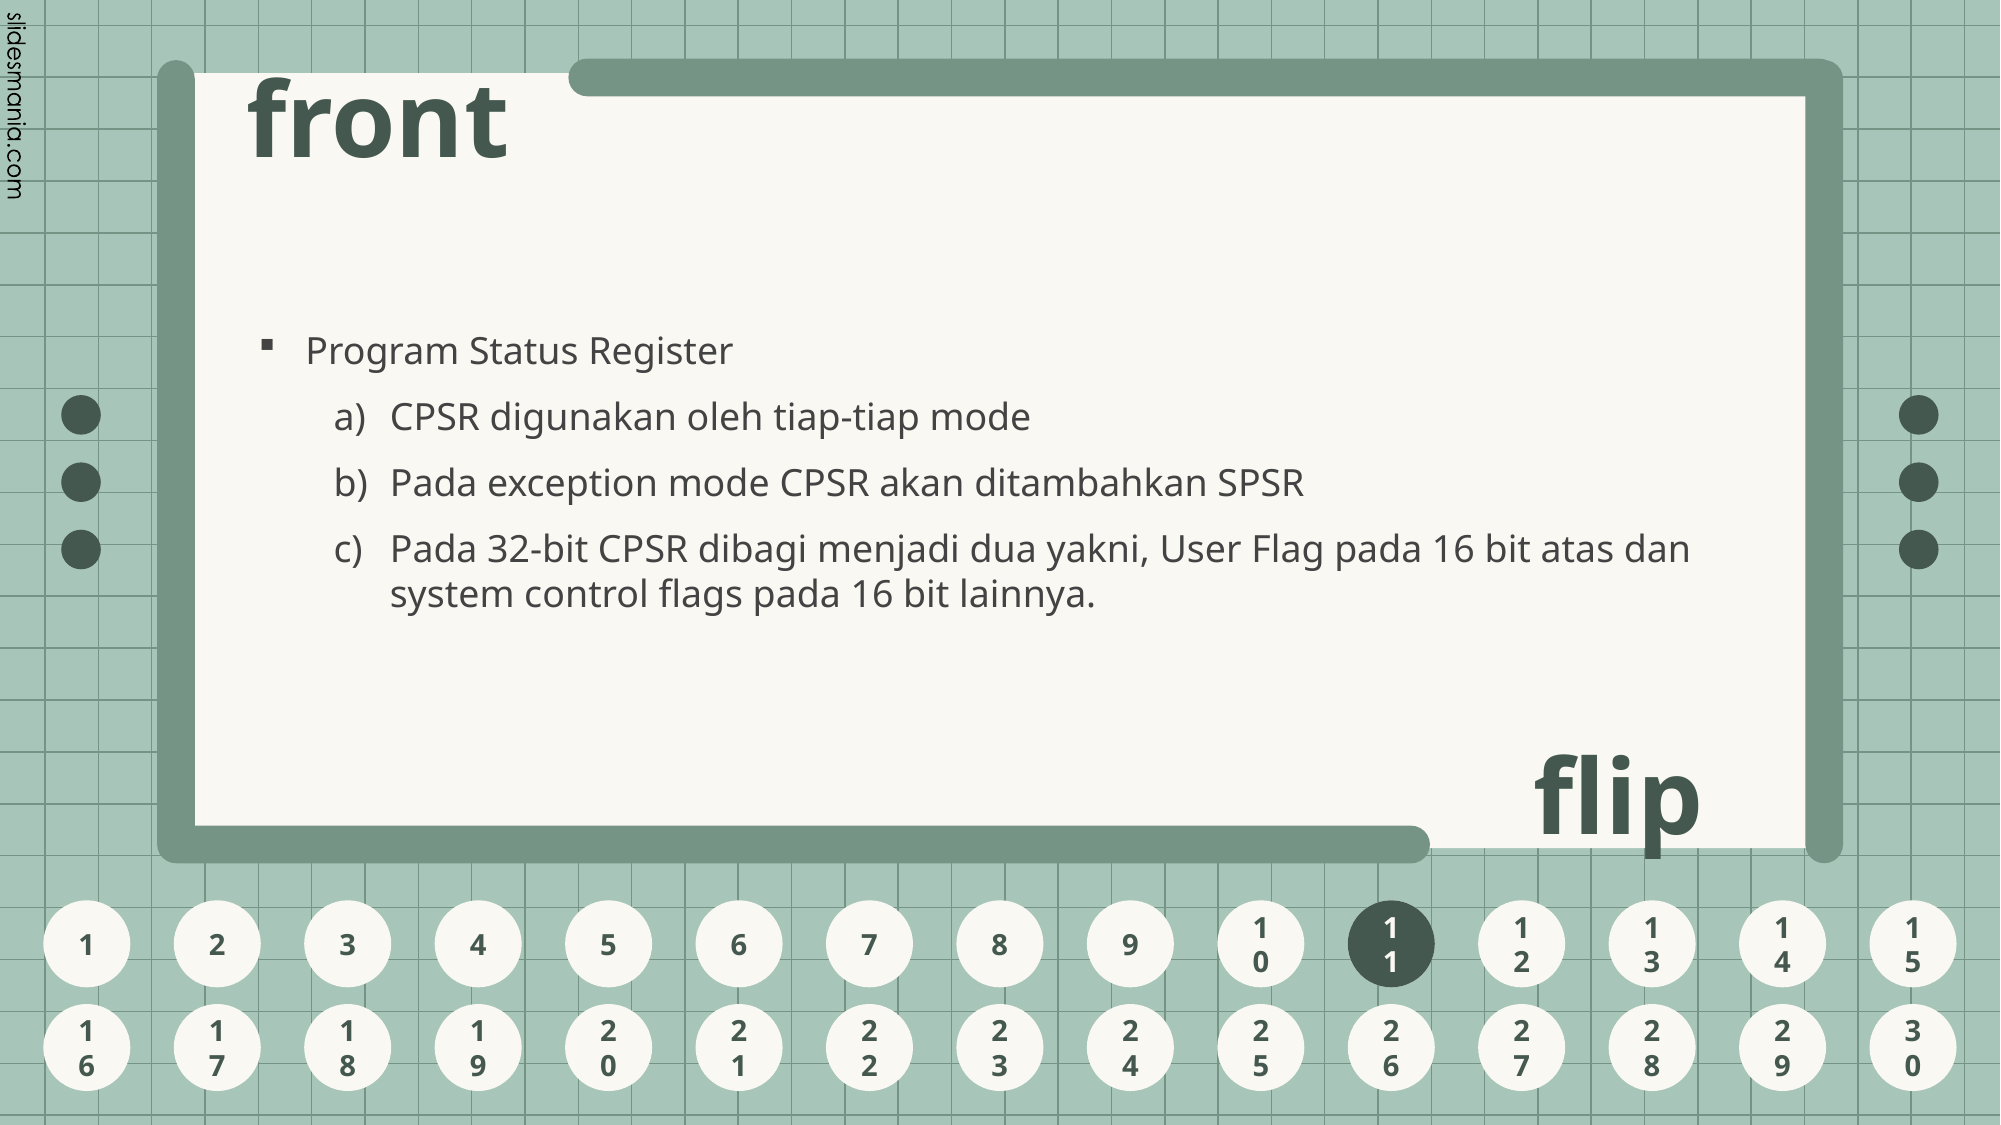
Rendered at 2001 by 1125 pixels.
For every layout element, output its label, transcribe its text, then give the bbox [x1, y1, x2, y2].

text_box 11 [1347, 900, 1435, 988]
text_box [1433, 754, 1804, 869]
list Program Status Register CPSR digunakan oleh tiap-tiap mode Pada exception mode CPSR akan ditambahkan SPSR Pada 32-bit CPSR dibagi menjadi dua yakni, User Flag pada 16 bit atas dan system control flags pada 16 bit lainnya. [238, 172, 1762, 770]
